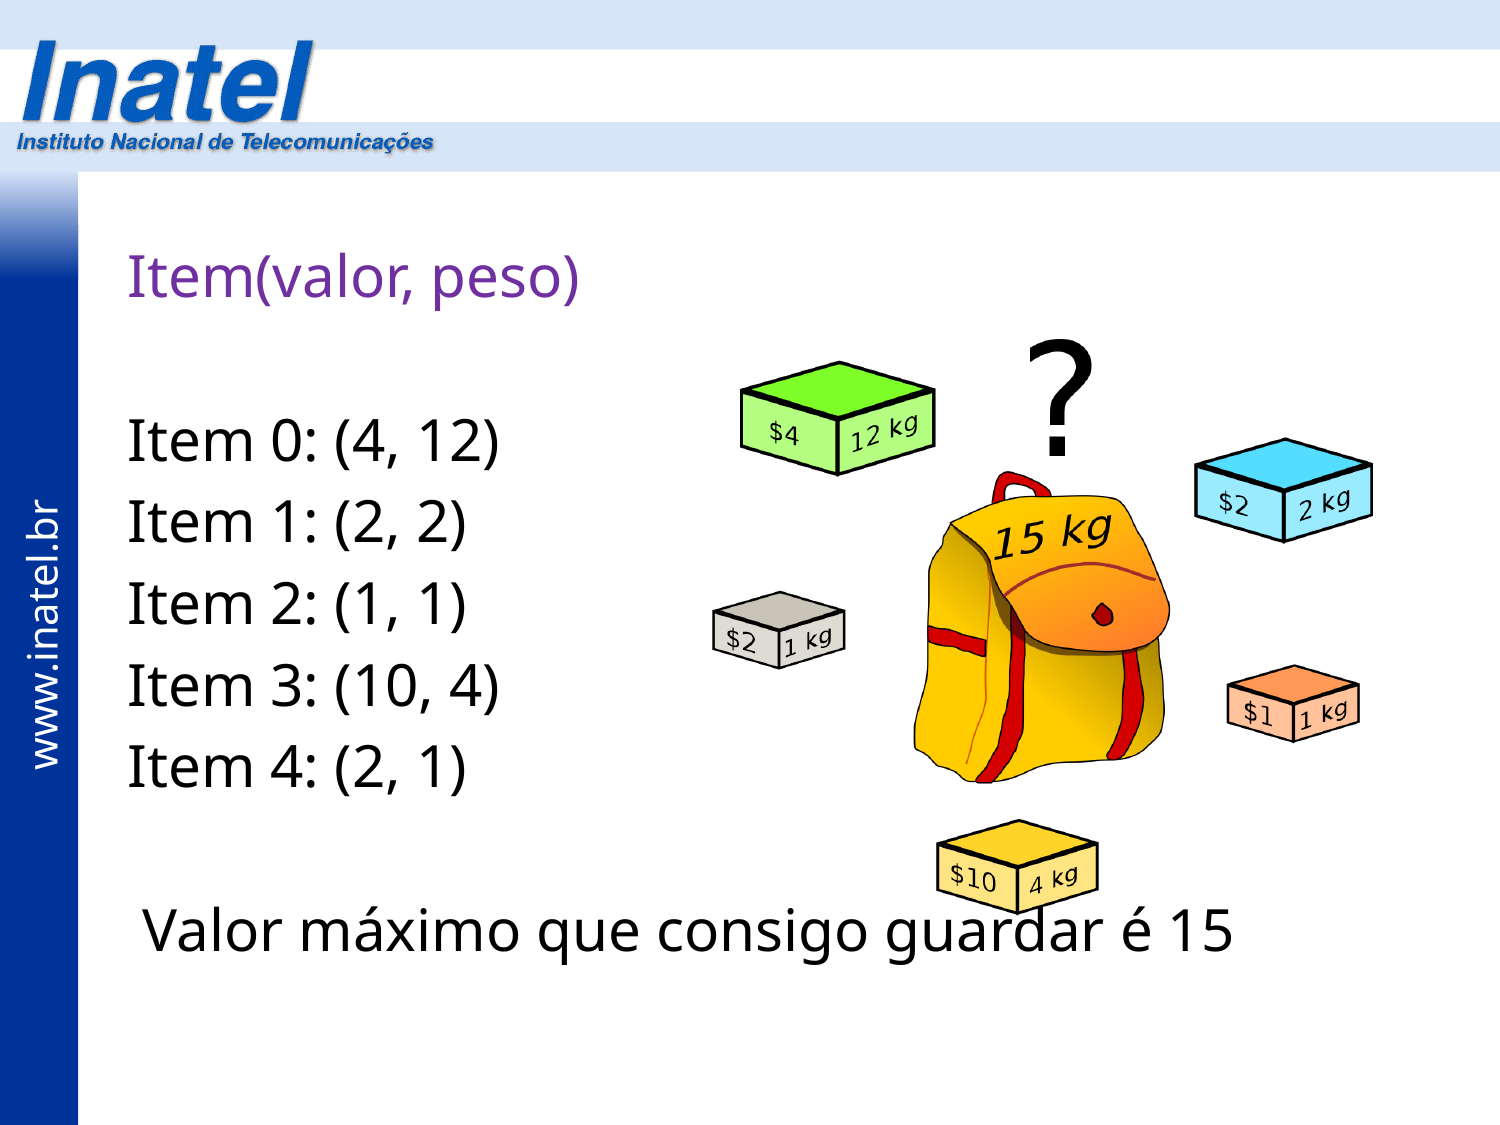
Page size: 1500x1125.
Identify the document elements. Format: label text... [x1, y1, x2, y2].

list Item(valor, peso) Item 0: (4, 12) Item 1: (2, 2) Item 2: (1, 1) Item 3: (10, 4) Item 4: (2, 1) Valor máximo que consigo guardar é 15 [112, 231, 1388, 1049]
picture [695, 326, 1388, 926]
picture [12, 35, 440, 160]
